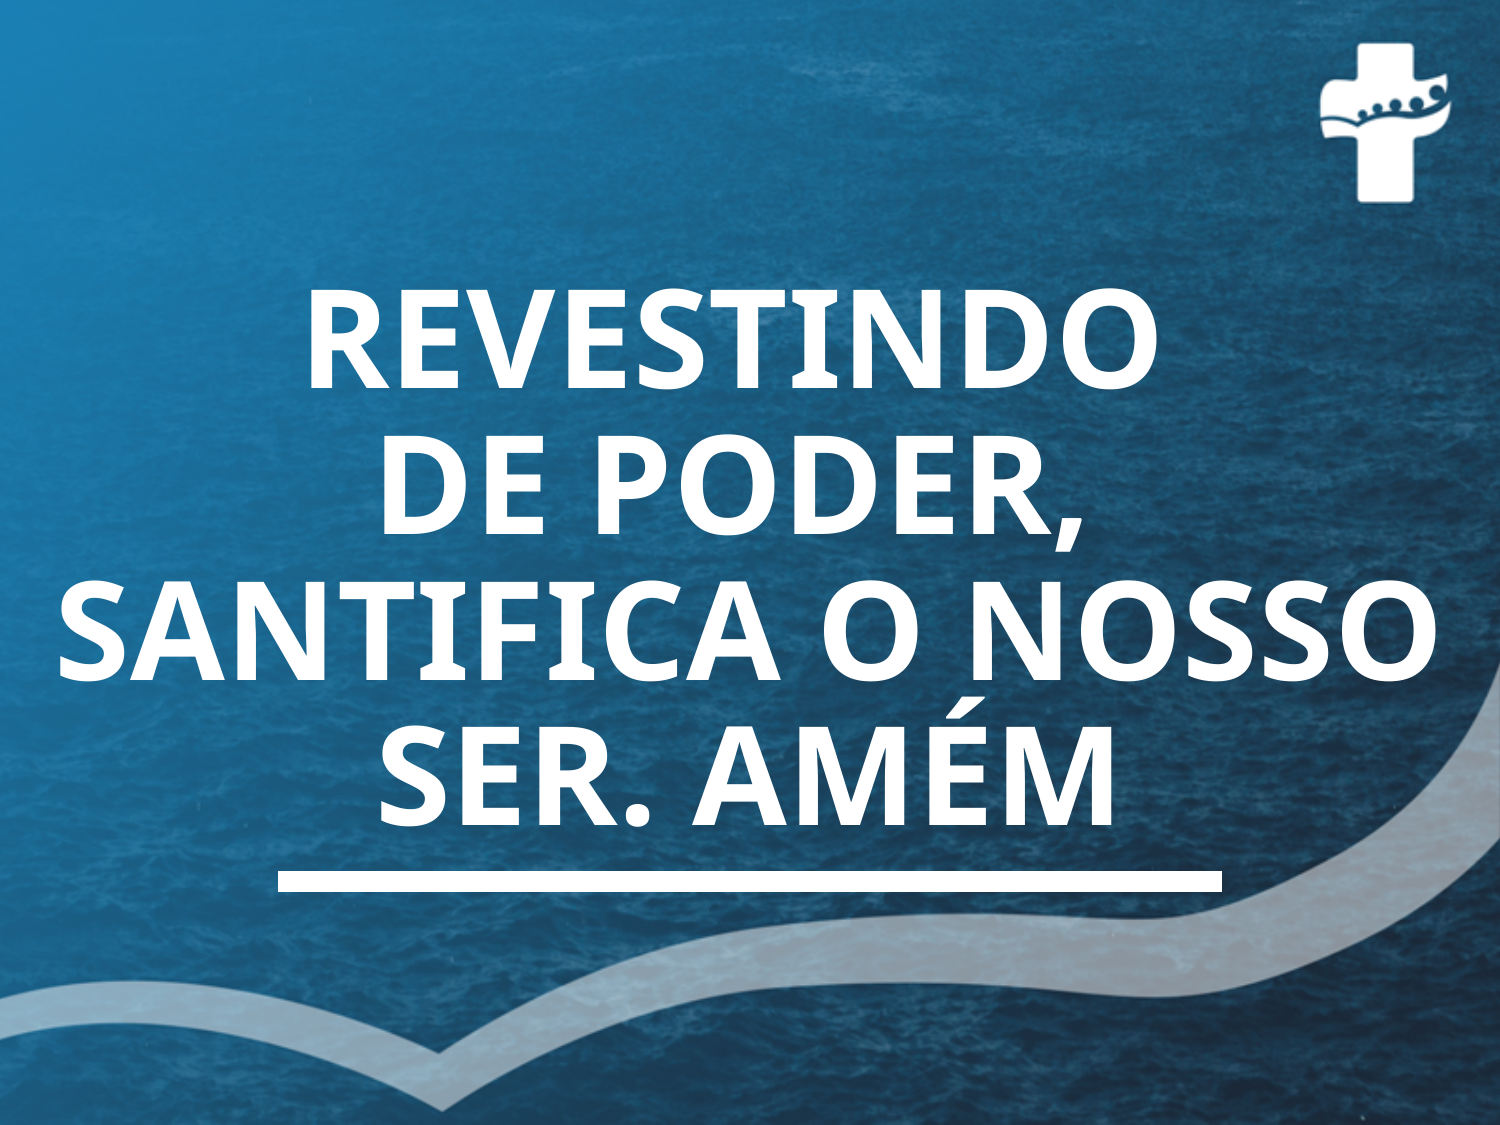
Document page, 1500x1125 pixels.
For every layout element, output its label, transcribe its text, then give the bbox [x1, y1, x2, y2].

picture [0, 0, 1500, 467]
picture [0, 656, 1500, 1125]
title REVESTINDO DE PODER, SANTIFICA O NOSSO SER. AMÉM [0, 467, 1500, 656]
